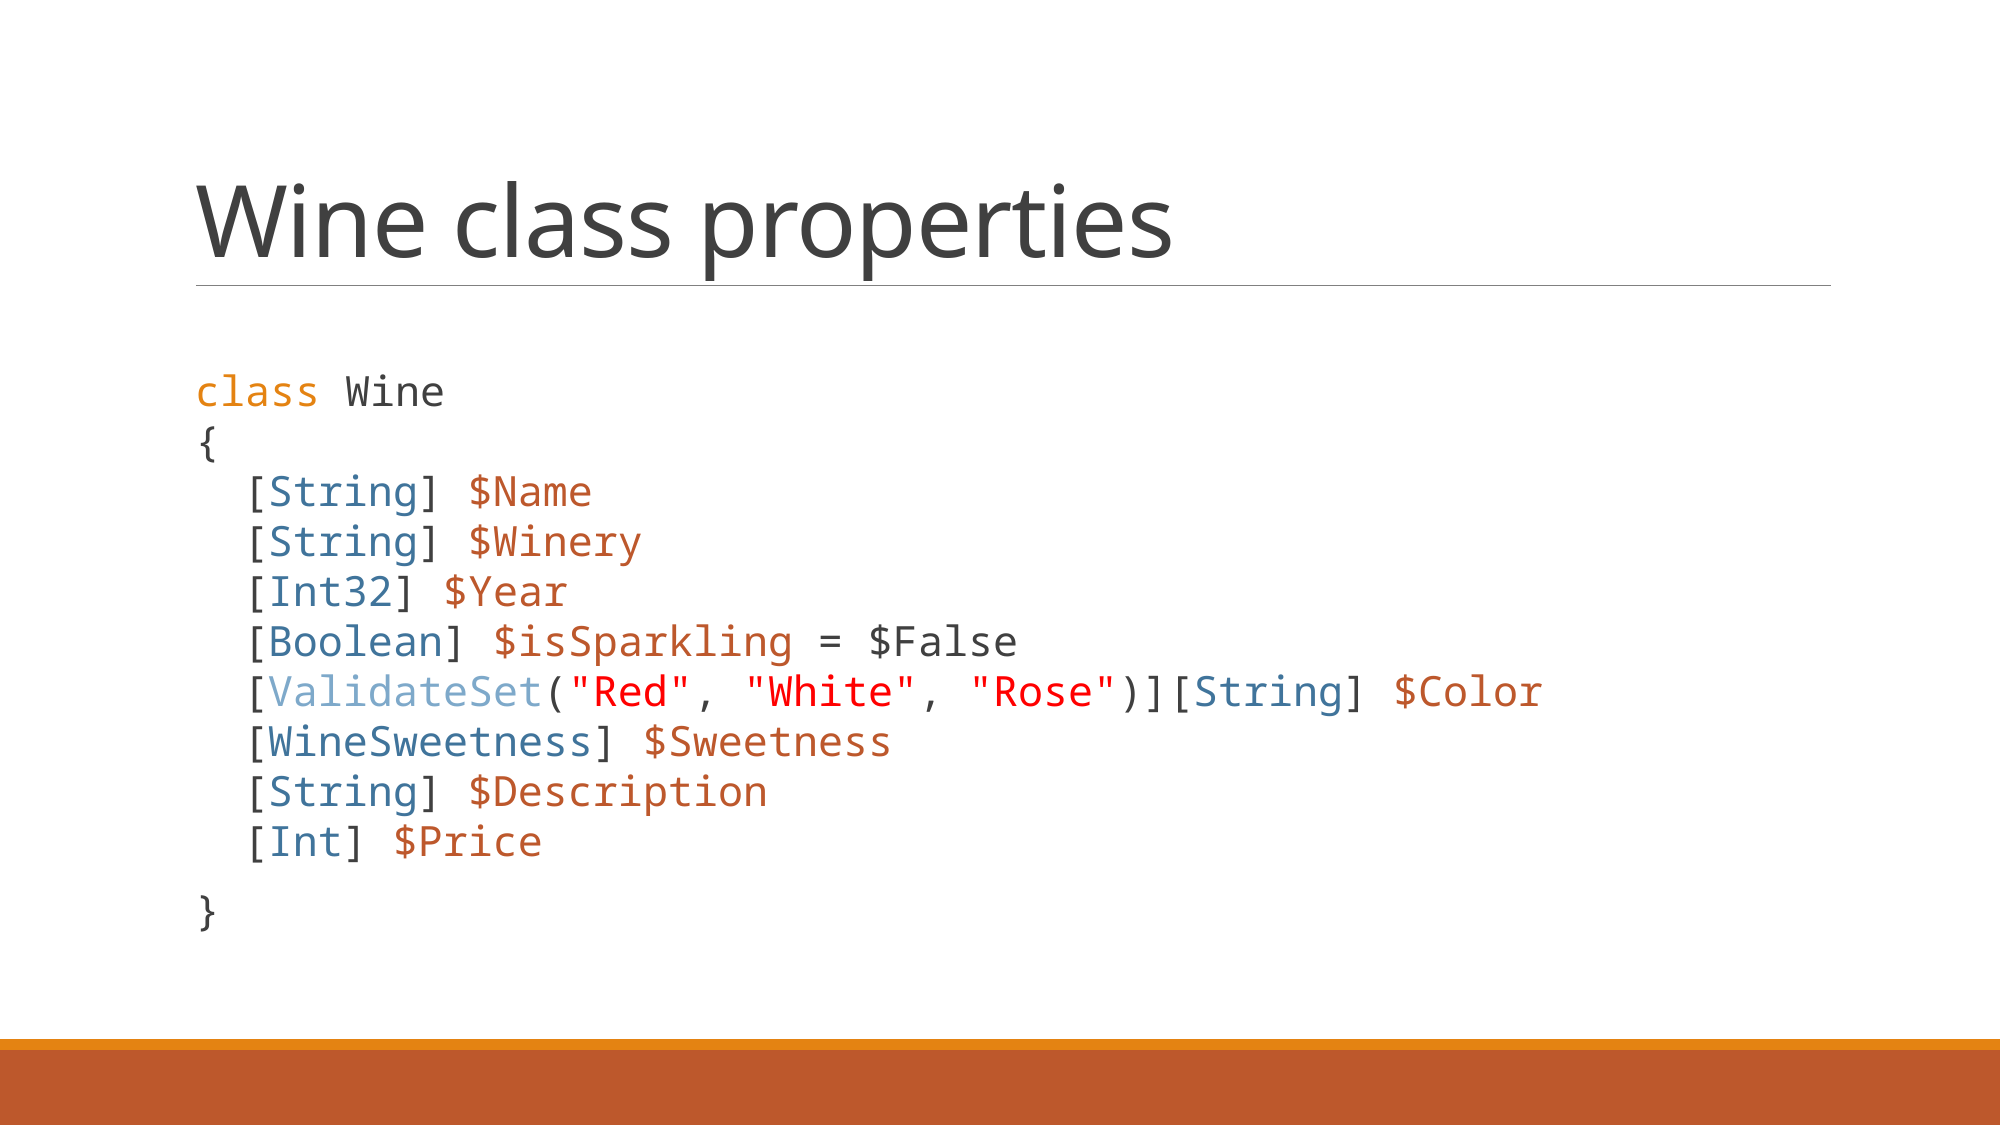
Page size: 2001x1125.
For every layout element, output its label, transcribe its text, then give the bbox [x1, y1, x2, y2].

title Wine class properties [180, 47, 1830, 285]
list class Wine { [String] $Name [String] $Winery [Int32] $Year [Boolean] $isSparkling = $False [ValidateSet("Red", "White", "Rose")][String] $Color [WineSweetness] $Sweetness [String] $Description [Int] $Price } [180, 302, 1830, 963]
